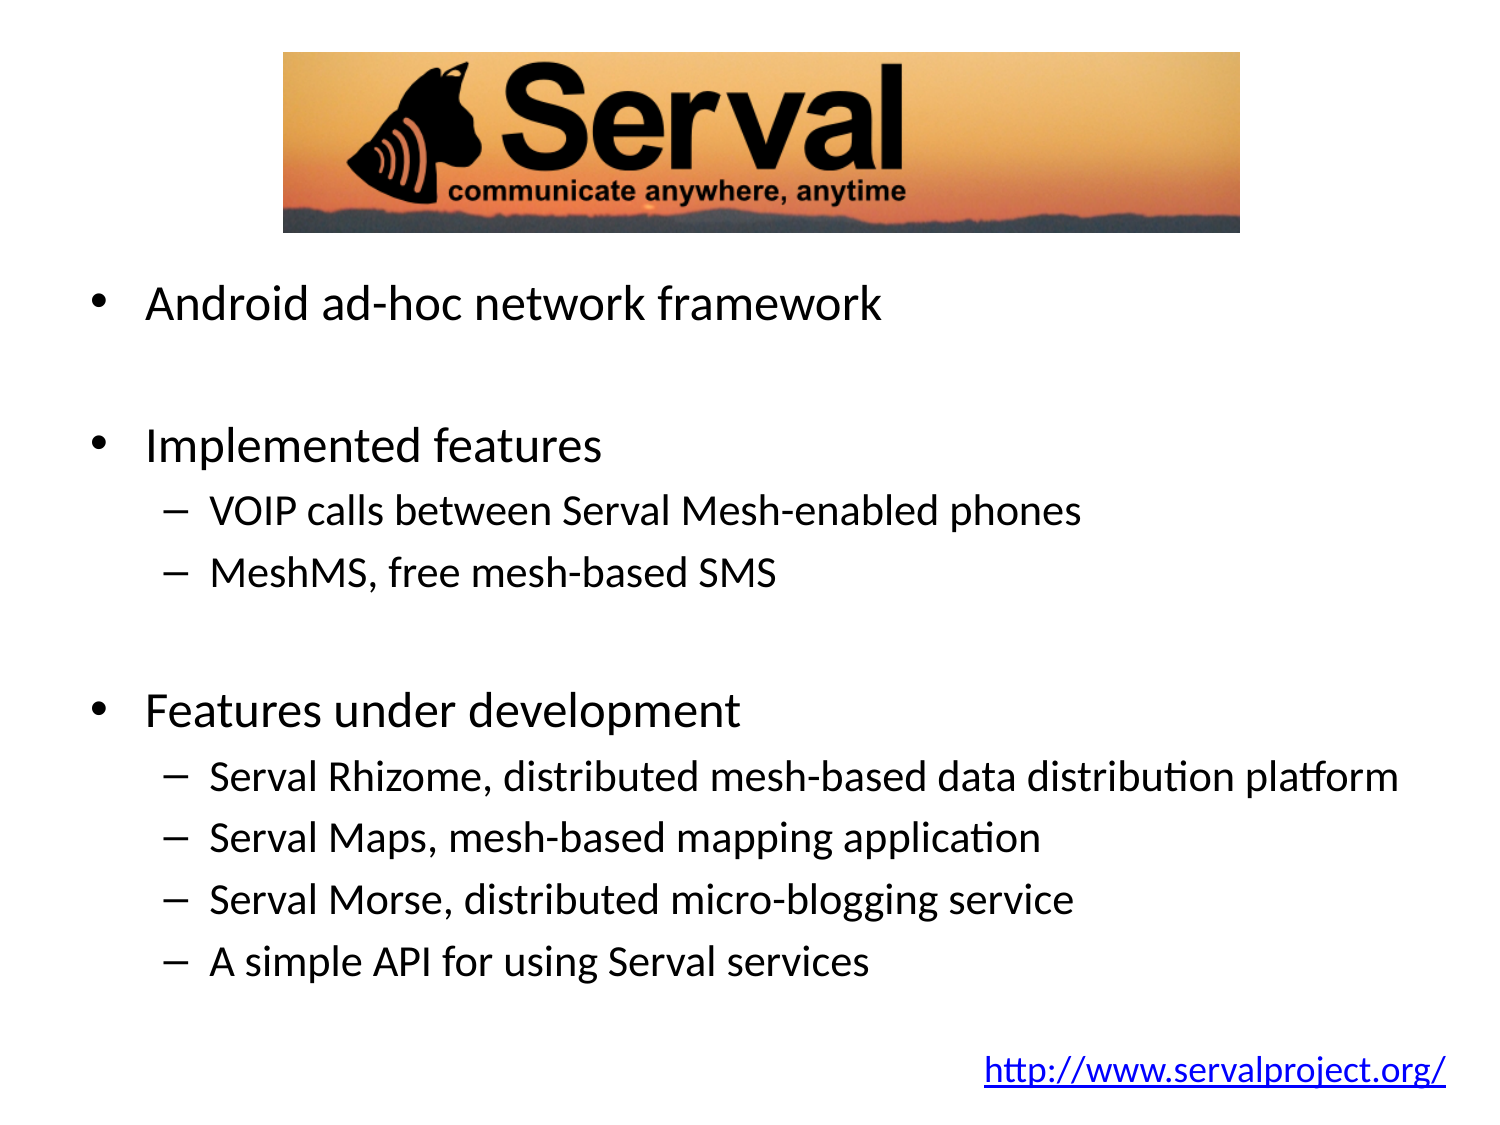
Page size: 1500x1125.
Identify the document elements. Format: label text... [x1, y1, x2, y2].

picture [282, 51, 1240, 233]
list Android ad-hoc network framework Implemented features VOIP calls between Serval Mesh-enabled phones MeshMS, free mesh-based SMS Features under development Serval Rhizome, distributed mesh-based data distribution platform Serval Maps, mesh-based mapping application Serval Morse, distributed micro-blogging service A simple API for using Serval services [75, 262, 1425, 1005]
text_box http://www.servalproject.org/ [969, 1037, 1461, 1098]
